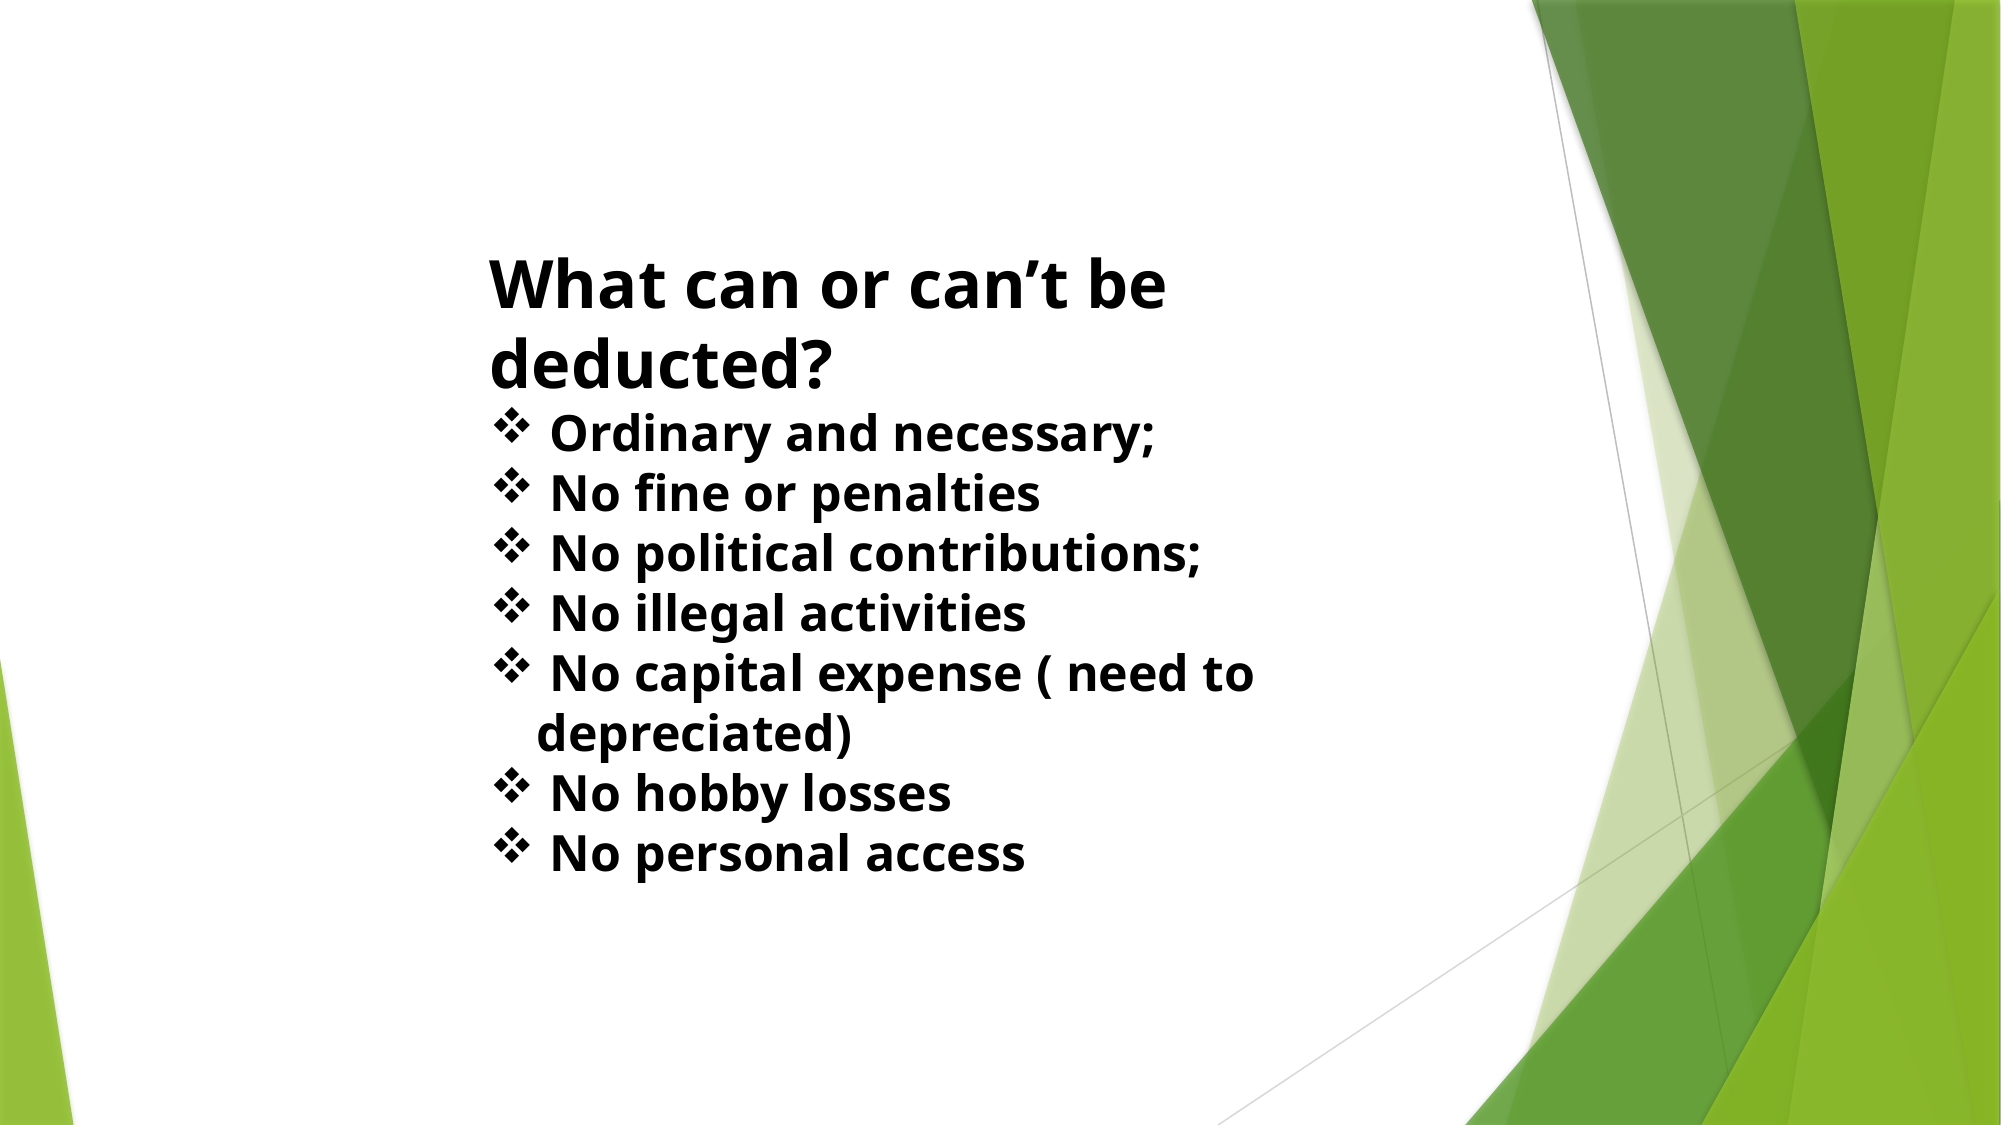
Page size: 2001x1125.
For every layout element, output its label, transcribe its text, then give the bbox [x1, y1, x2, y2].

text_box What can or can’t be deducted? Ordinary and necessary; No fine or penalties No political contributions; No illegal activities No capital expense ( need to depreciated) No hobby losses No personal access [474, 234, 1525, 1024]
